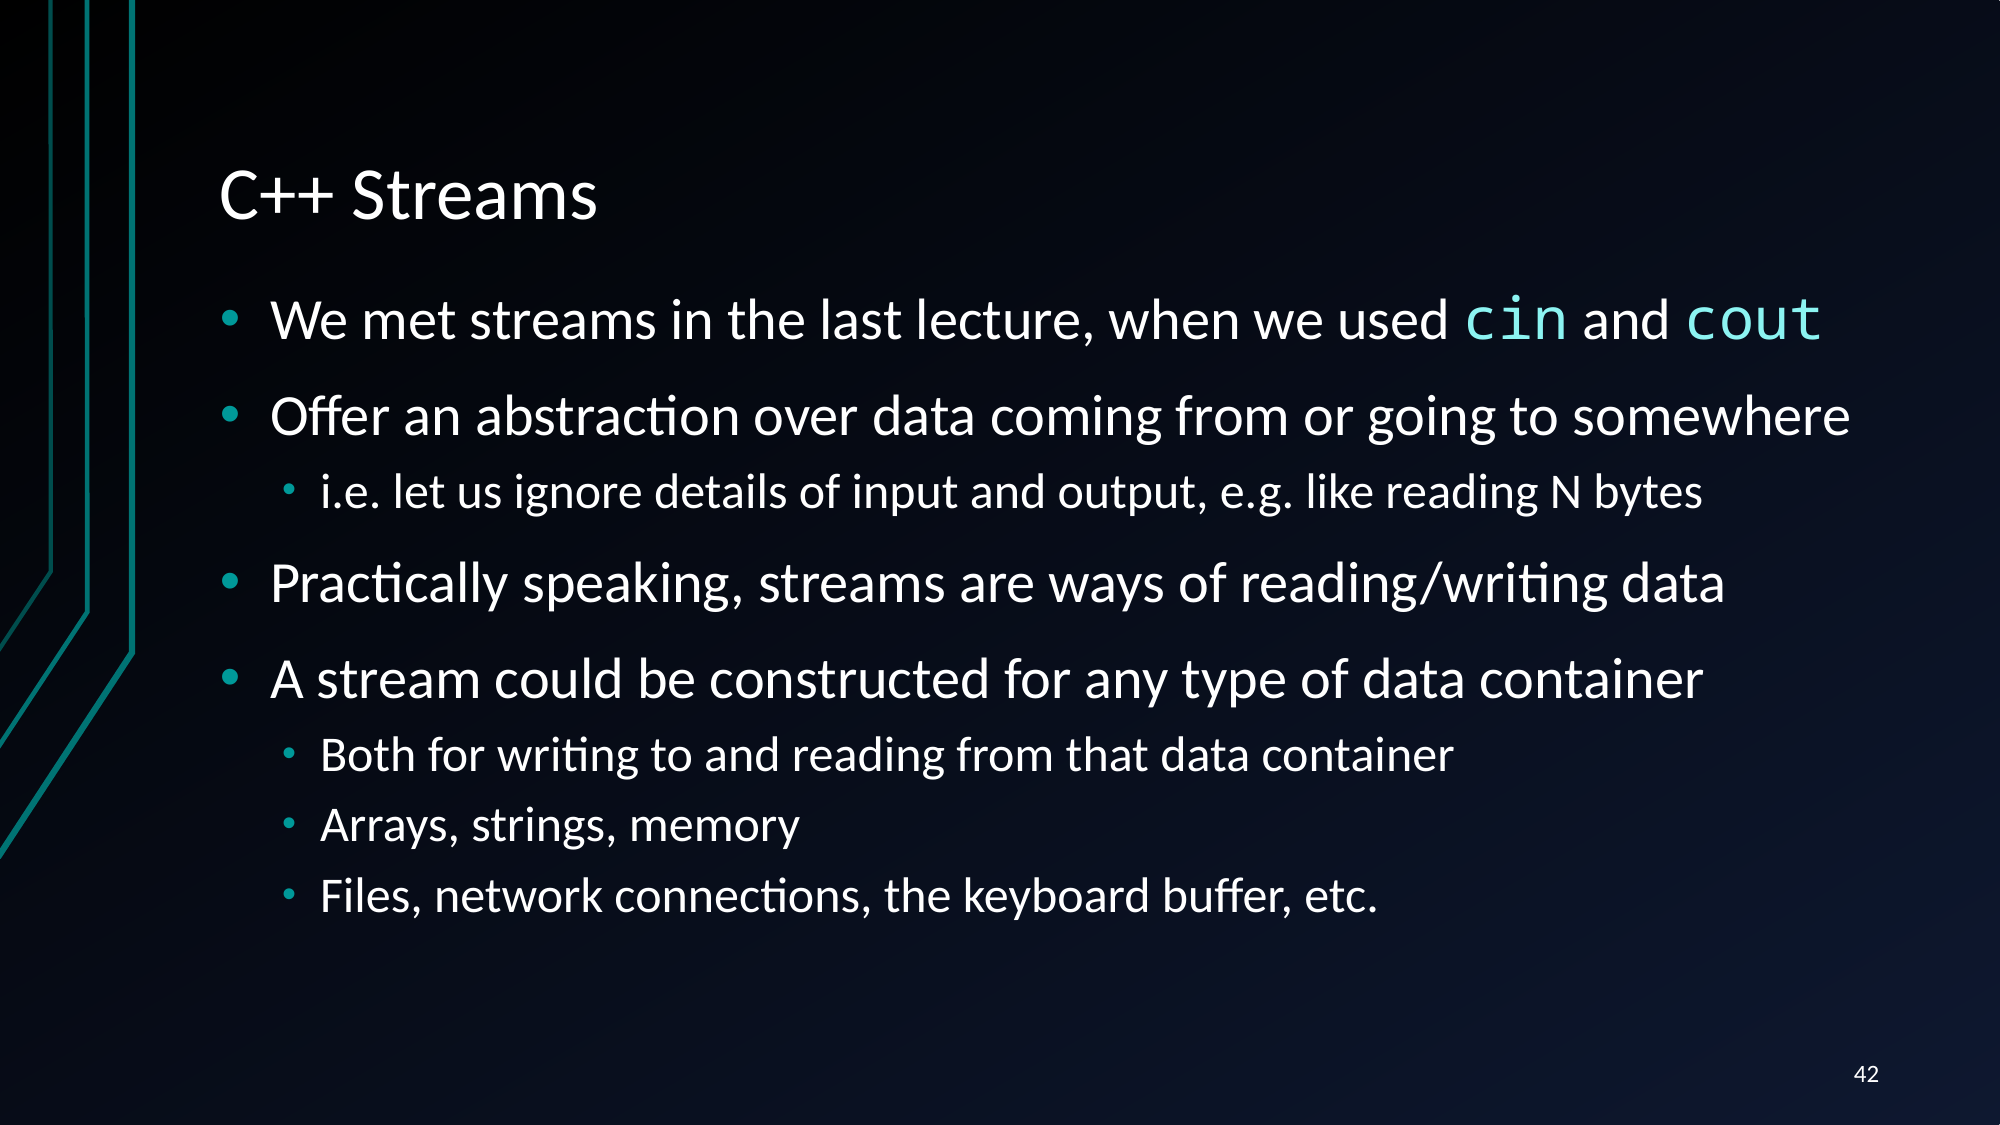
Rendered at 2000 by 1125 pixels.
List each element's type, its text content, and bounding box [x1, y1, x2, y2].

title C++ Streams [199, 45, 1900, 246]
slide_number 42 [1732, 1042, 1900, 1103]
list We met streams in the last lecture, when we used cin and cout Offer an abstraction over data coming from or going to somewhere i.e. let us ignore details of input and output, e.g. like reading N bytes Practically speaking, streams are ways of reading/writing data A stream could be constructed for any type of data container Both for writing to and reading from that data container Arrays, strings, memory Files, network connections, the keyboard buffer, etc. [199, 279, 1900, 1012]
